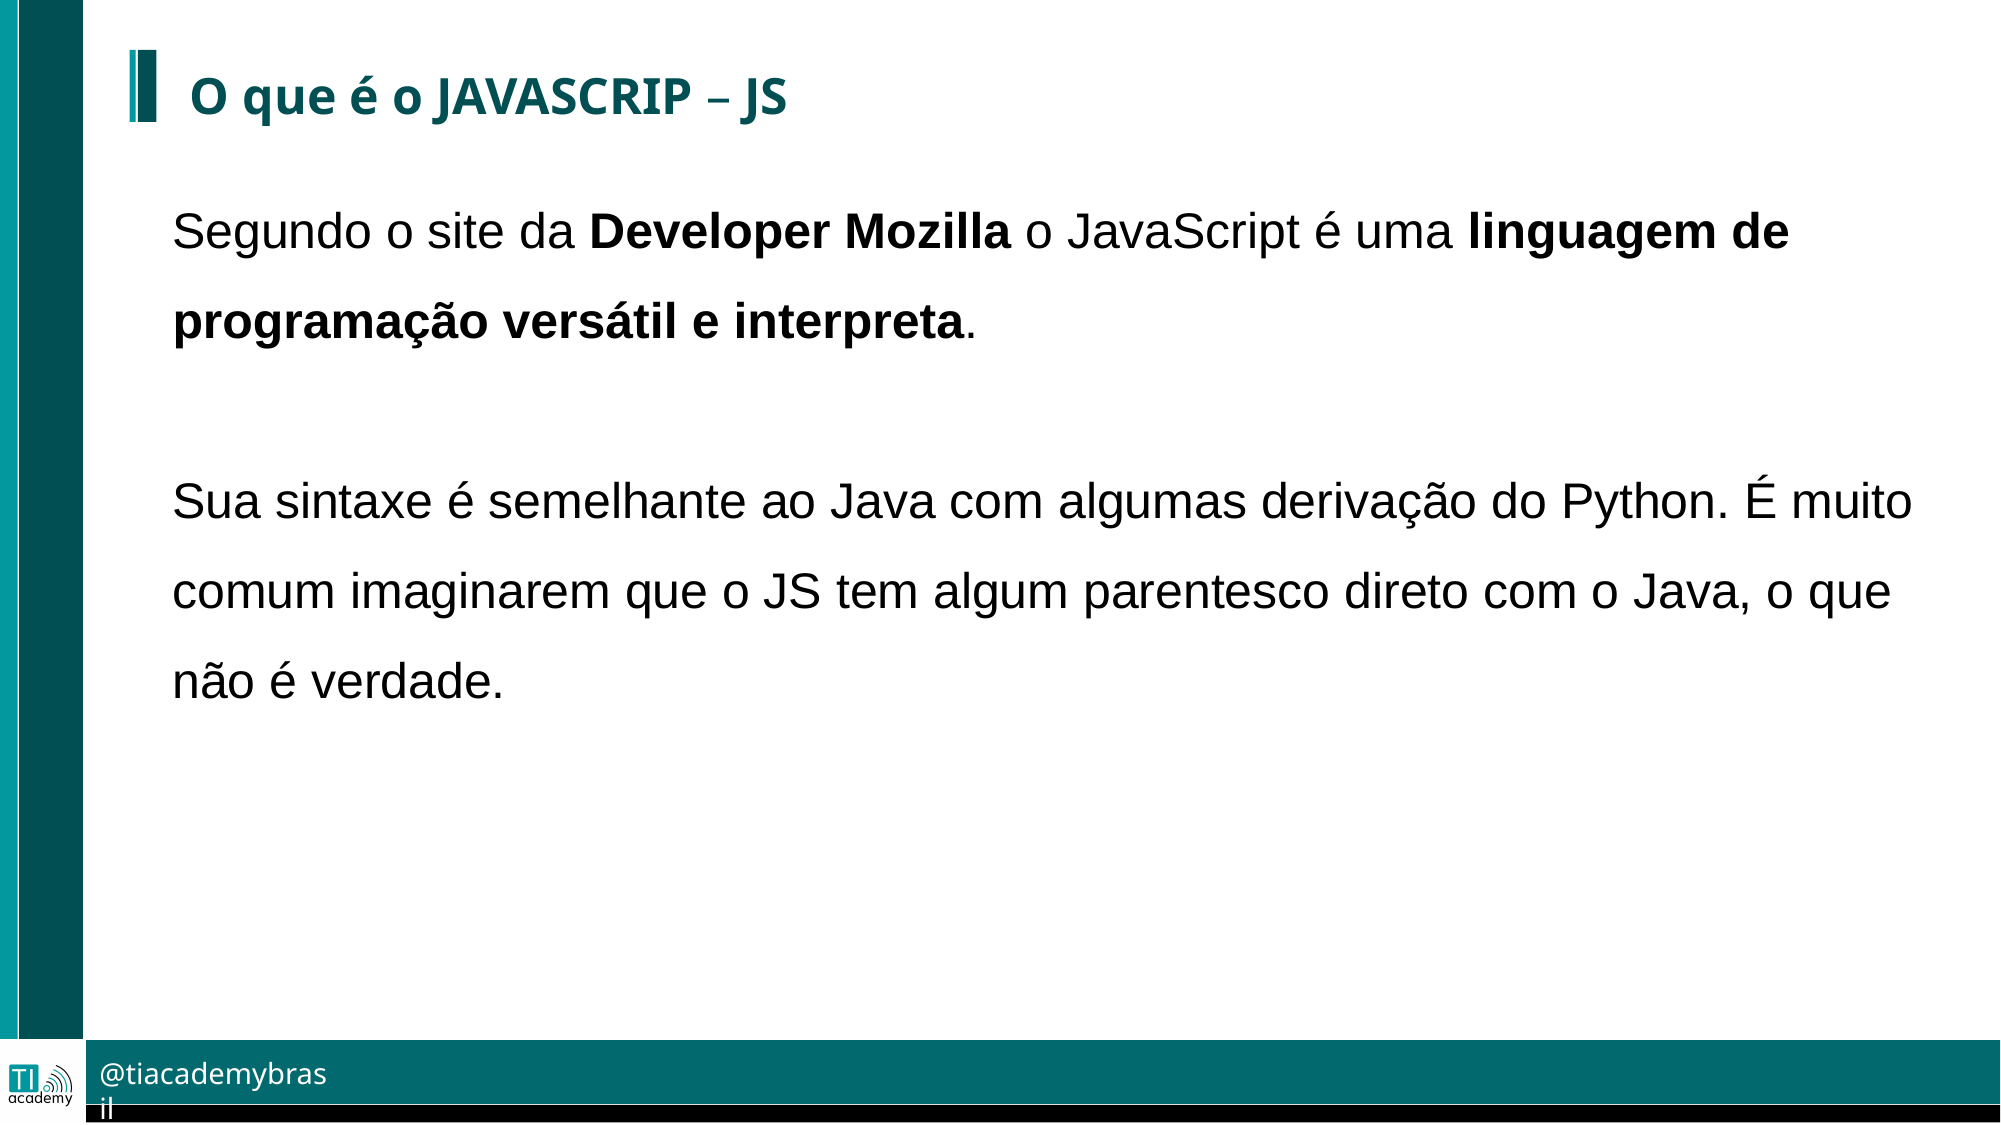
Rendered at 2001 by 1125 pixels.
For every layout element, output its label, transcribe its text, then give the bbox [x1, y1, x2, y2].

text_box Segundo o site da Developer Mozilla o JavaScript é uma linguagem de programação versátil e interpreta. Sua sintaxe é semelhante ao Java com algumas derivação do Python. É muito comum imaginarem que o JS tem algum parentesco direto com o Java, o que não é verdade. [157, 160, 1966, 716]
picture [0, 1040, 84, 1124]
text_box O que é o JAVASCRIP – JS [137, 64, 1913, 137]
